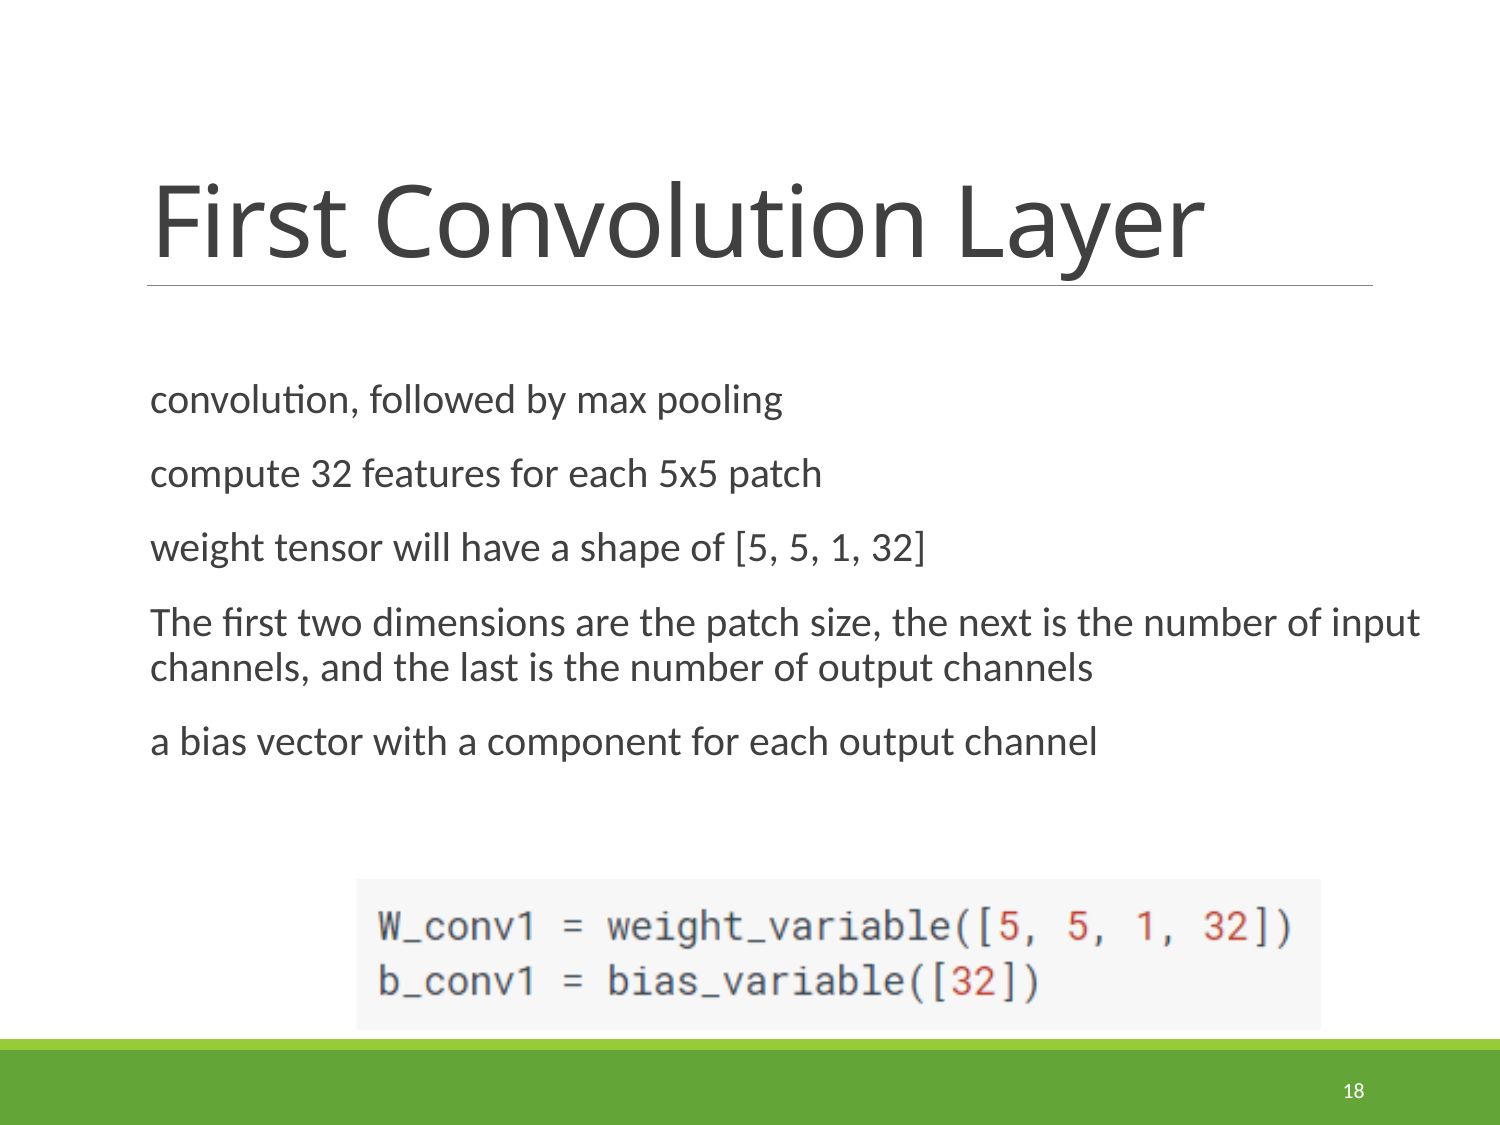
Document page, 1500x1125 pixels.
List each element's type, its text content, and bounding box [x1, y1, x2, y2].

list convolution, followed by max pooling compute 32 features for each 5x5 patch weight tensor will have a shape of [5, 5, 1, 32] The first two dimensions are the patch size, the next is the number of input channels, and the last is the number of output channels a bias vector with a component for each output channel [135, 369, 1425, 1005]
slide_number 18 [1218, 1059, 1380, 1120]
picture [355, 879, 1321, 1036]
title First Convolution Layer [135, 47, 1373, 285]
